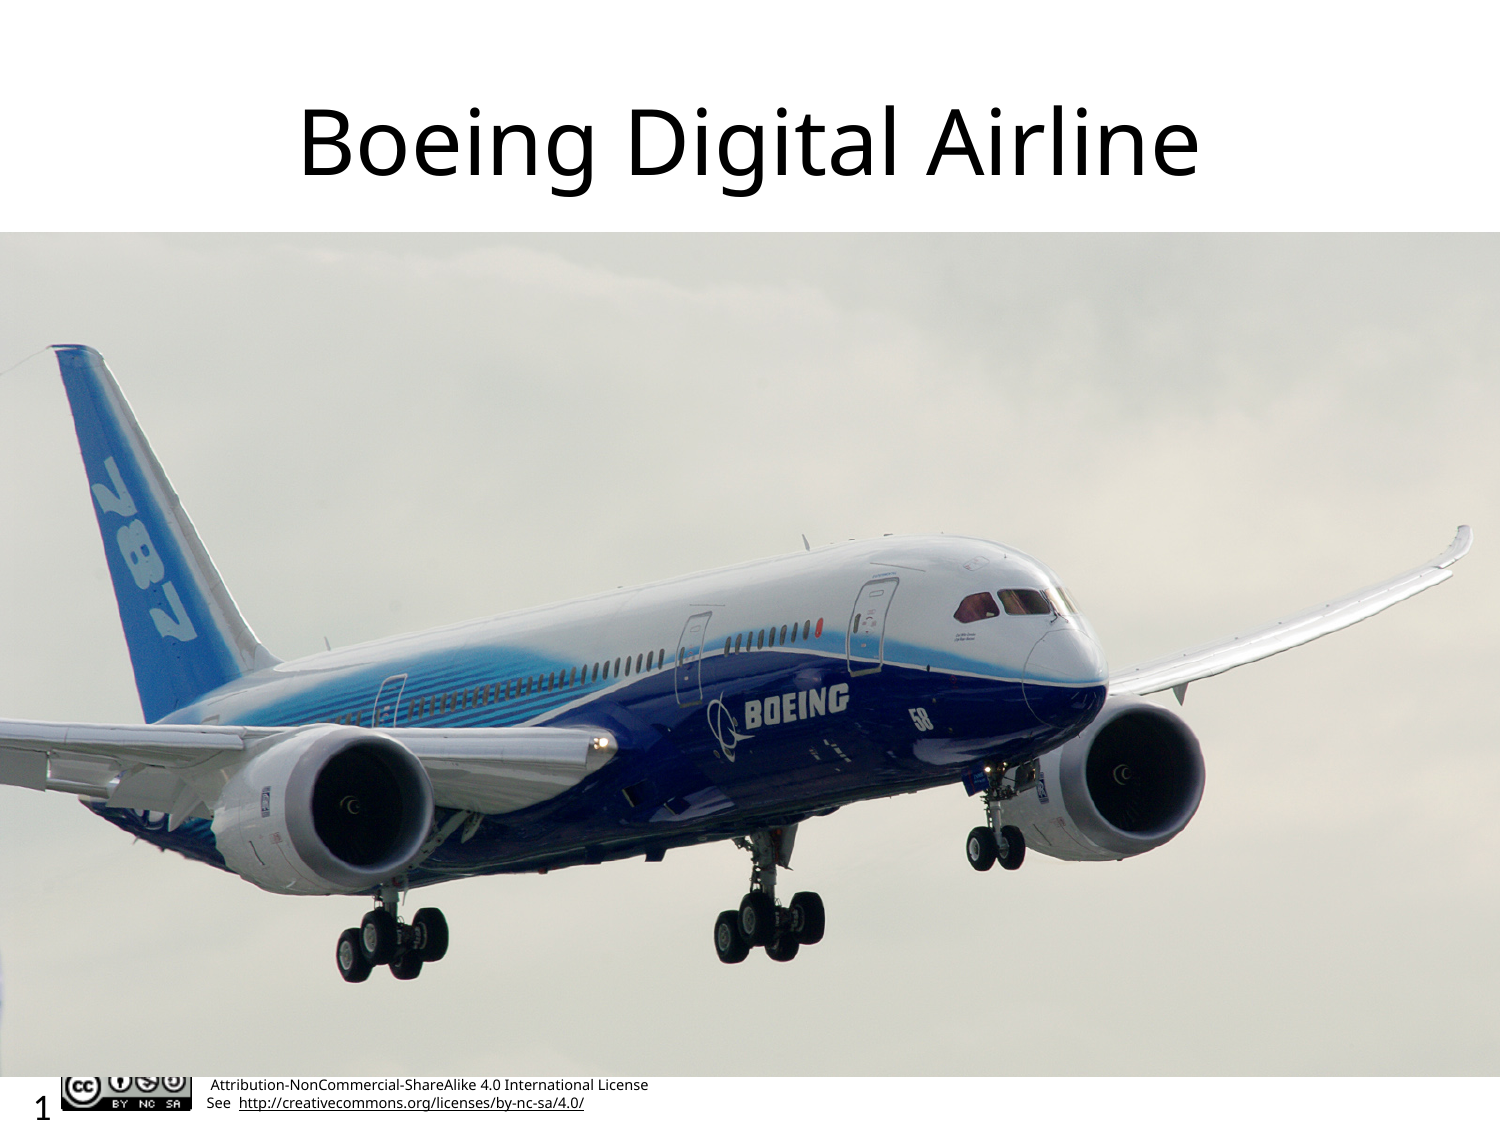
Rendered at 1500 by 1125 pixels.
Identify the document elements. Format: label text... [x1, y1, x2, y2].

slide_number ‹#› [17, 1086, 58, 1119]
title Boeing Digital Airline [75, 45, 1425, 230]
picture [0, 232, 1500, 1111]
